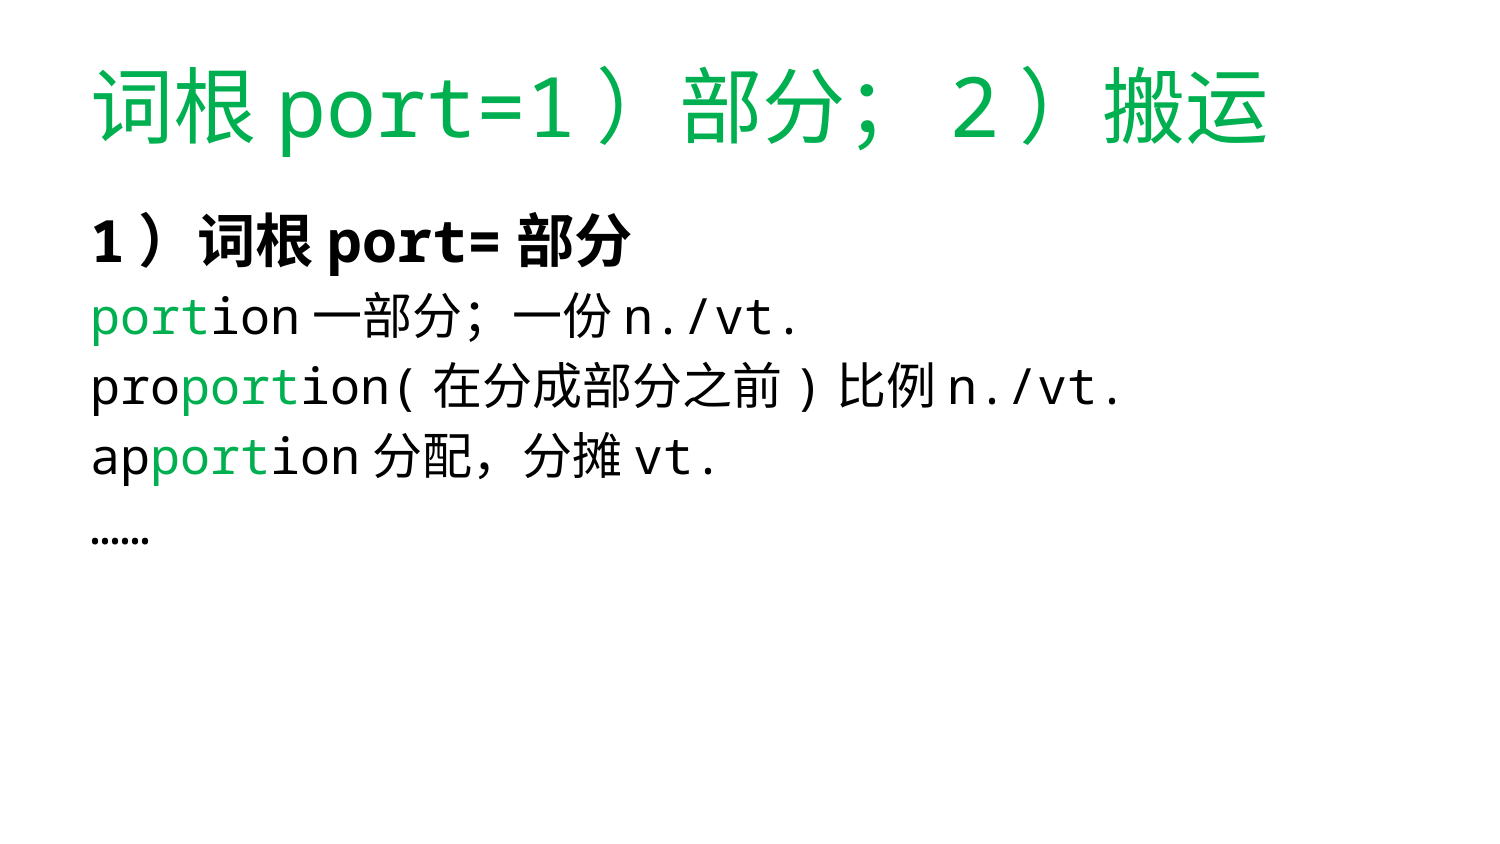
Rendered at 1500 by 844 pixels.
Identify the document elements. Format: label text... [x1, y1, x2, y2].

list 1）词根port=部分 portion一部分；一份n./vt. proportion(在分成部分之前)比例n./vt. apportion分配，分摊vt. …… [75, 196, 1425, 754]
title 词根port=1）部分；2）搬运 [75, 33, 1425, 175]
